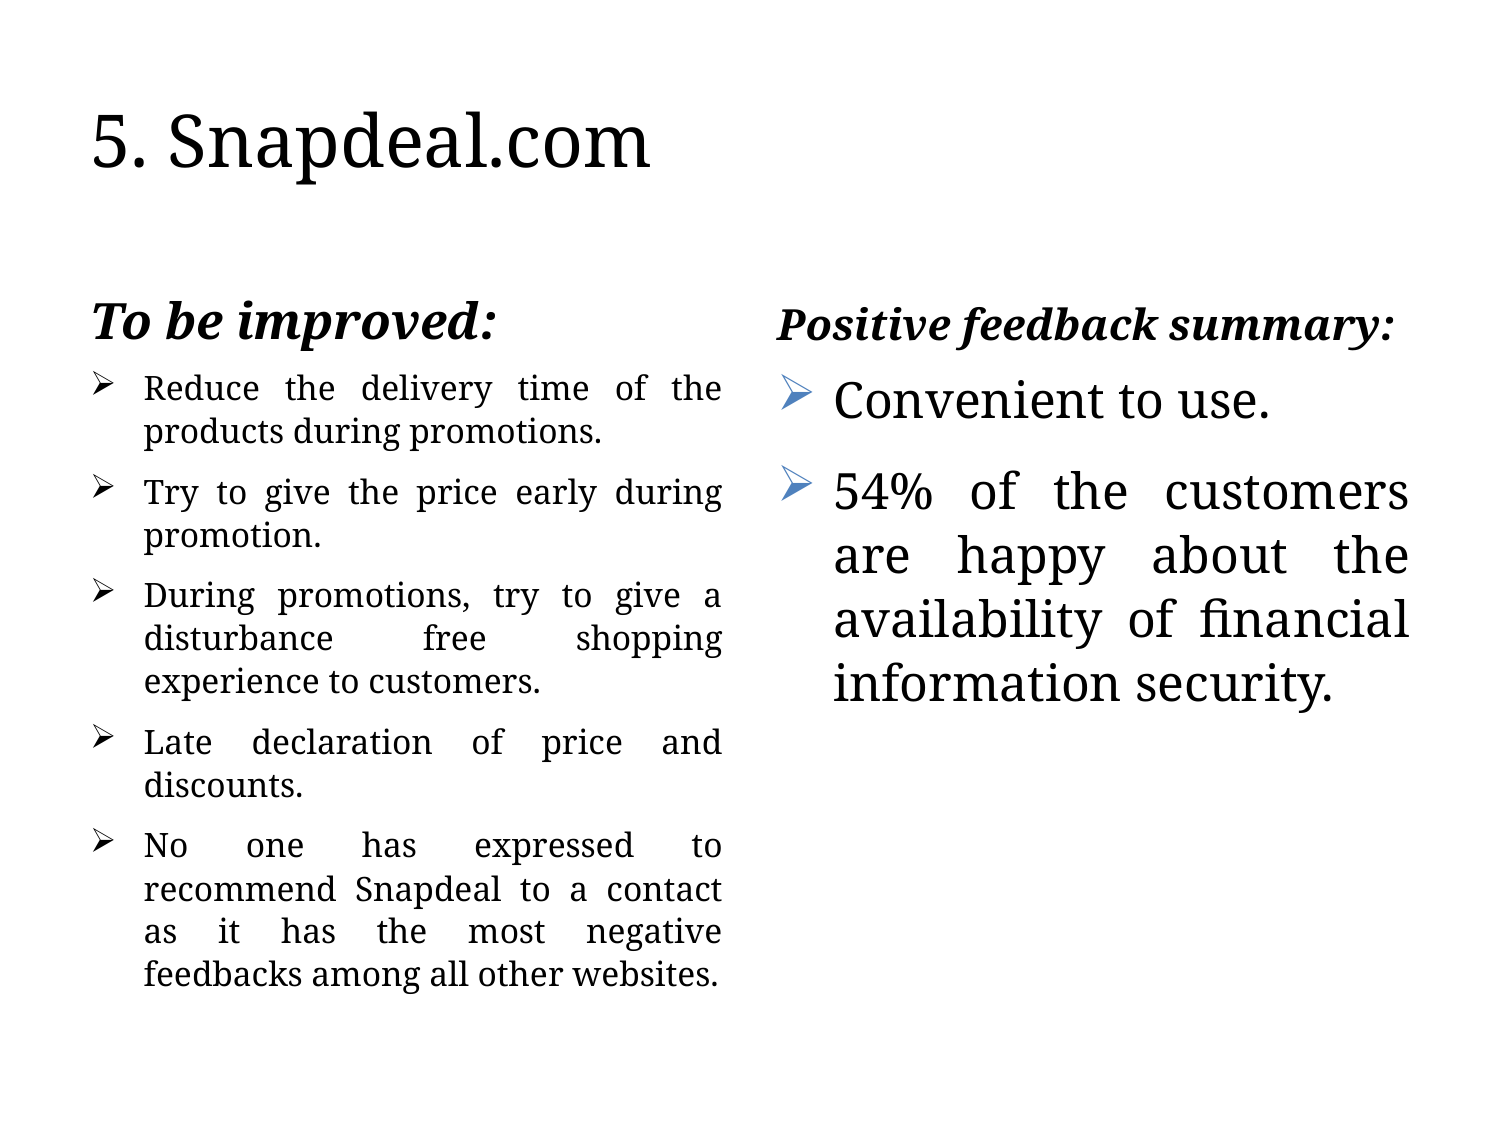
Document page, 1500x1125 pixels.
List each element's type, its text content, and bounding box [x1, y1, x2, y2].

list To be improved: [75, 251, 738, 356]
list Positive feedback summary: [761, 251, 1425, 356]
list Reduce the delivery time of the products during promotions. Try to give the price early during promotion. During promotions, try to give a disturbance free shopping experience to customers. Late declaration of price and discounts. No one has expressed to recommend Snapdeal to a contact as it has the most negative feedbacks among all other websites. [75, 356, 738, 1005]
title 5. Snapdeal.com [75, 45, 1425, 233]
list Convenient to use. 54% of the customers are happy about the availability of financial information security. [761, 356, 1425, 1005]
